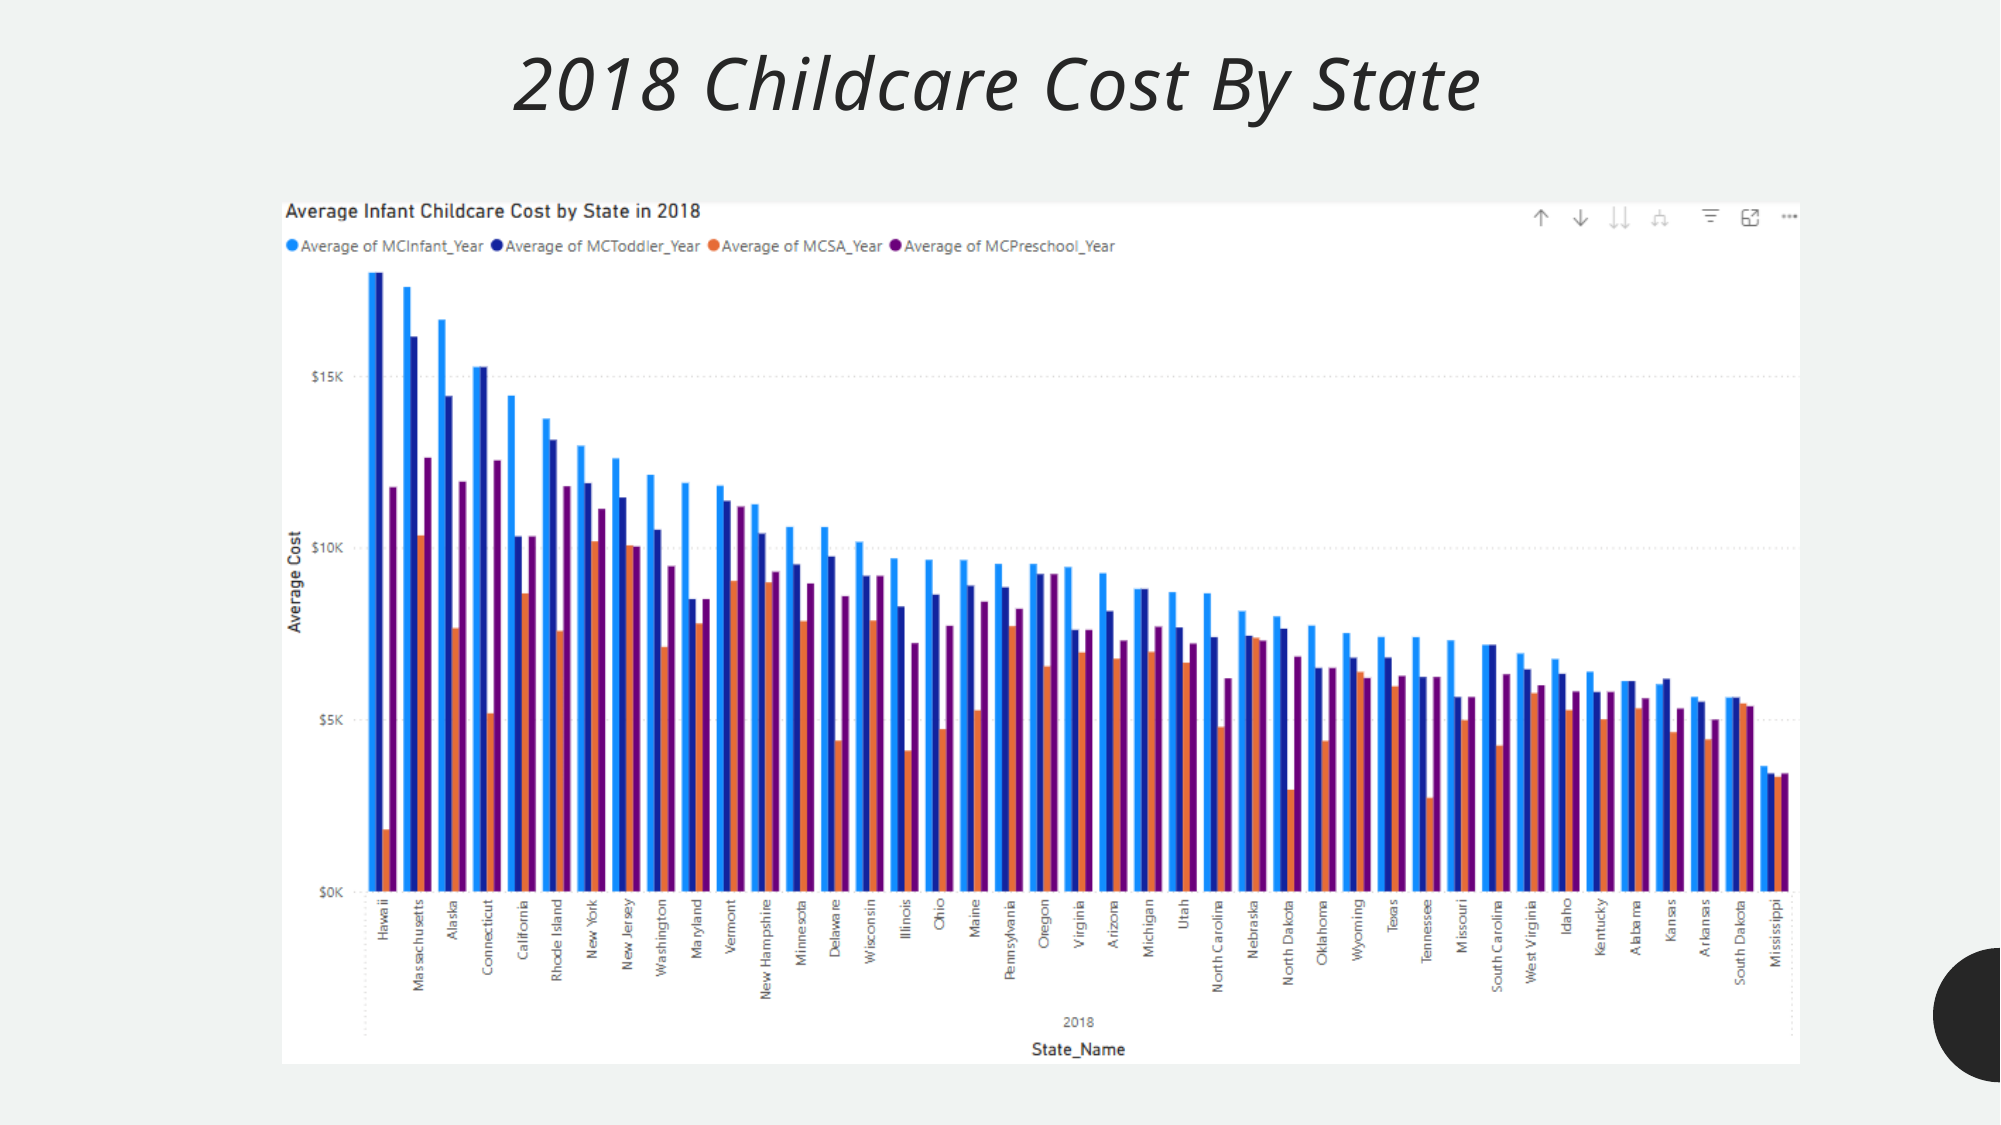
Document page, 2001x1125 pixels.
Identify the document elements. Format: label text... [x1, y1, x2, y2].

picture [282, 201, 1800, 1064]
title 2018 Childcare Cost By State [67, 40, 1933, 224]
